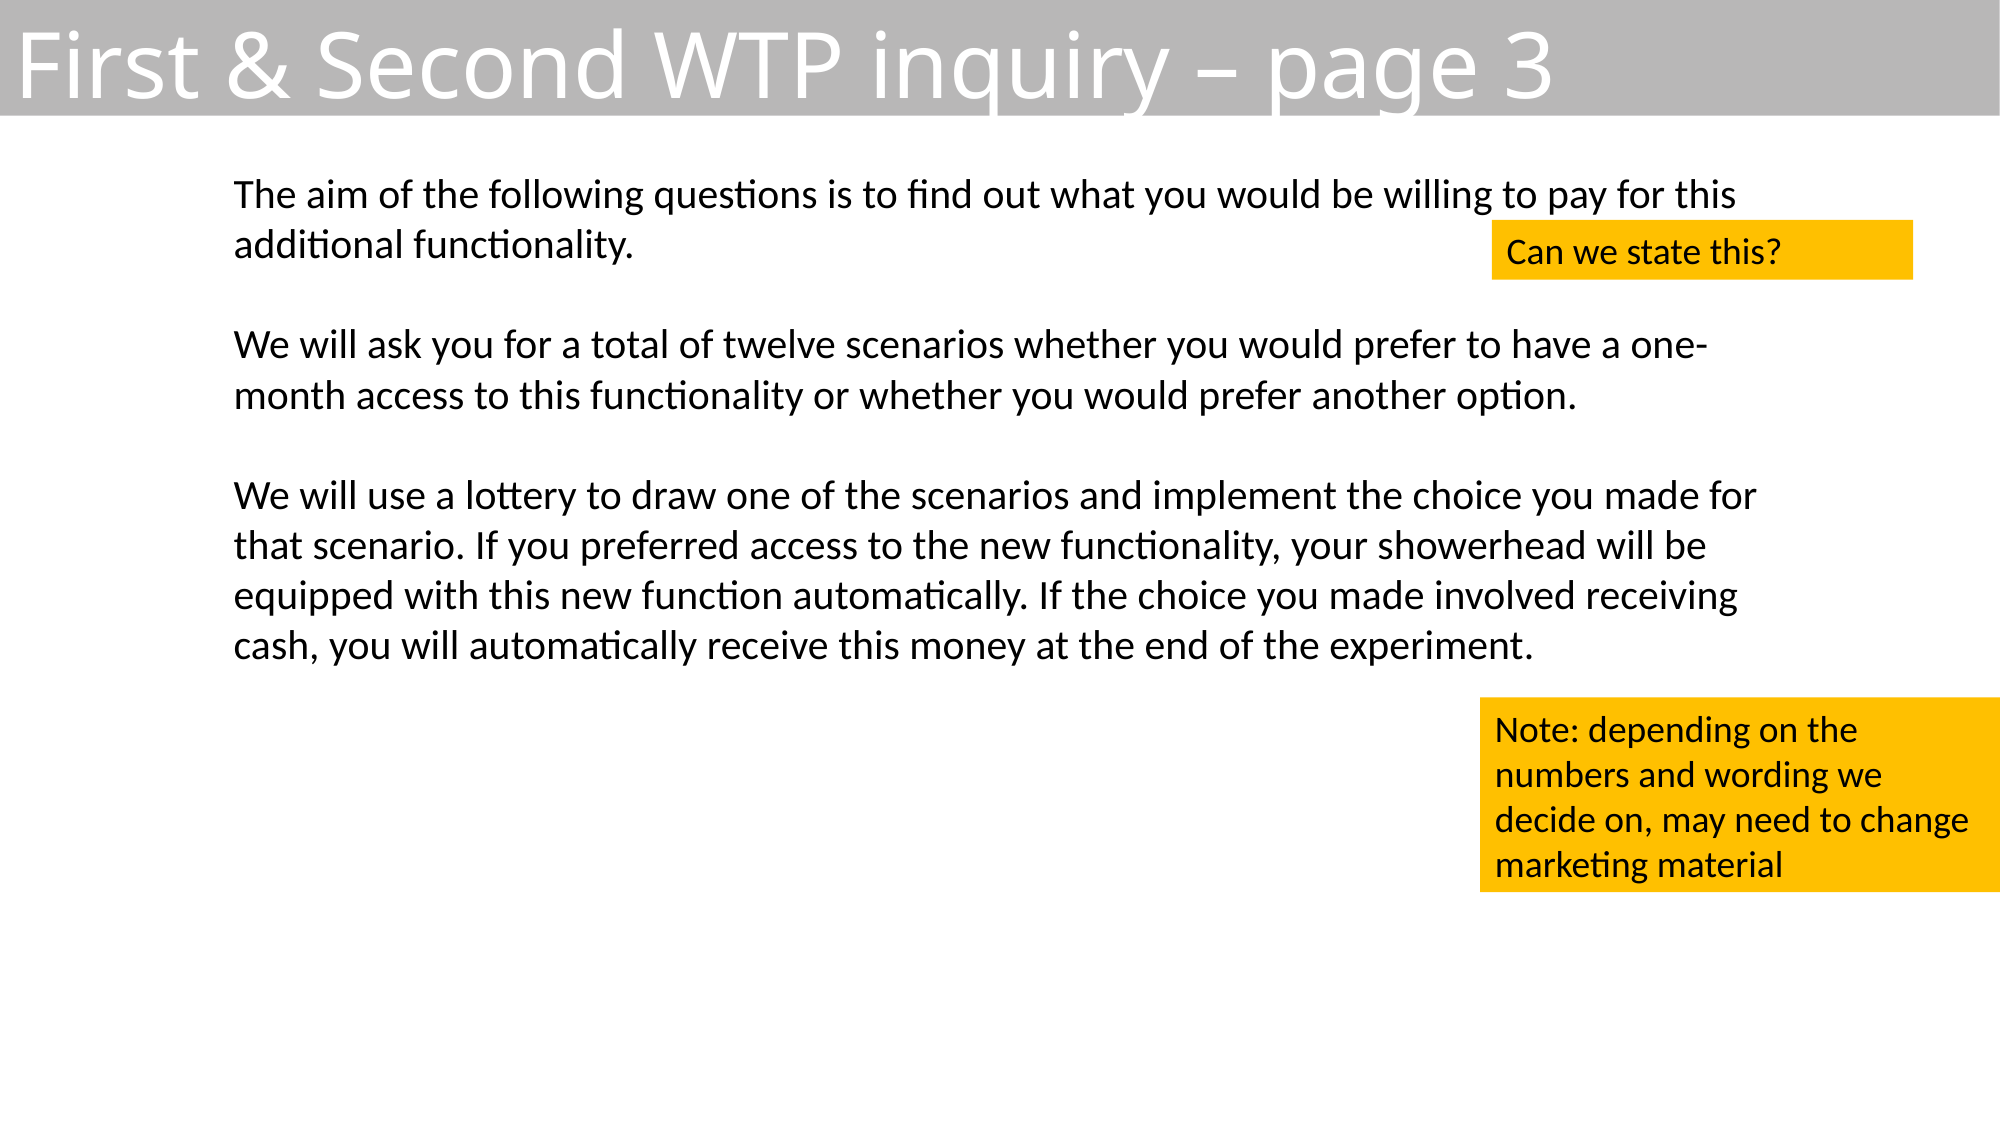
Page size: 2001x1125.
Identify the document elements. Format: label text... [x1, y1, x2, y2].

text_box First & Second WTP inquiry – page 3 [0, 0, 2000, 117]
text_box Can we state this? [1491, 219, 1914, 280]
text_box Note: depending on the numbers and wording we decide on, may need to change marketing material [1480, 697, 2000, 893]
text_box The aim of the following questions is to find out what you would be willing to pay for this additional functionality. We will ask you for a total of twelve scenarios whether you would prefer to have a one-month access to this functionality or whether you would prefer another option. We will use a lottery to draw one of the scenarios and implement the choice you made for that scenario. If you preferred access to the new functionality, your showerhead will be equipped with this new function automatically. If the choice you made involved receiving cash, you will automatically receive this money at the end of the experiment. [143, 159, 1834, 675]
